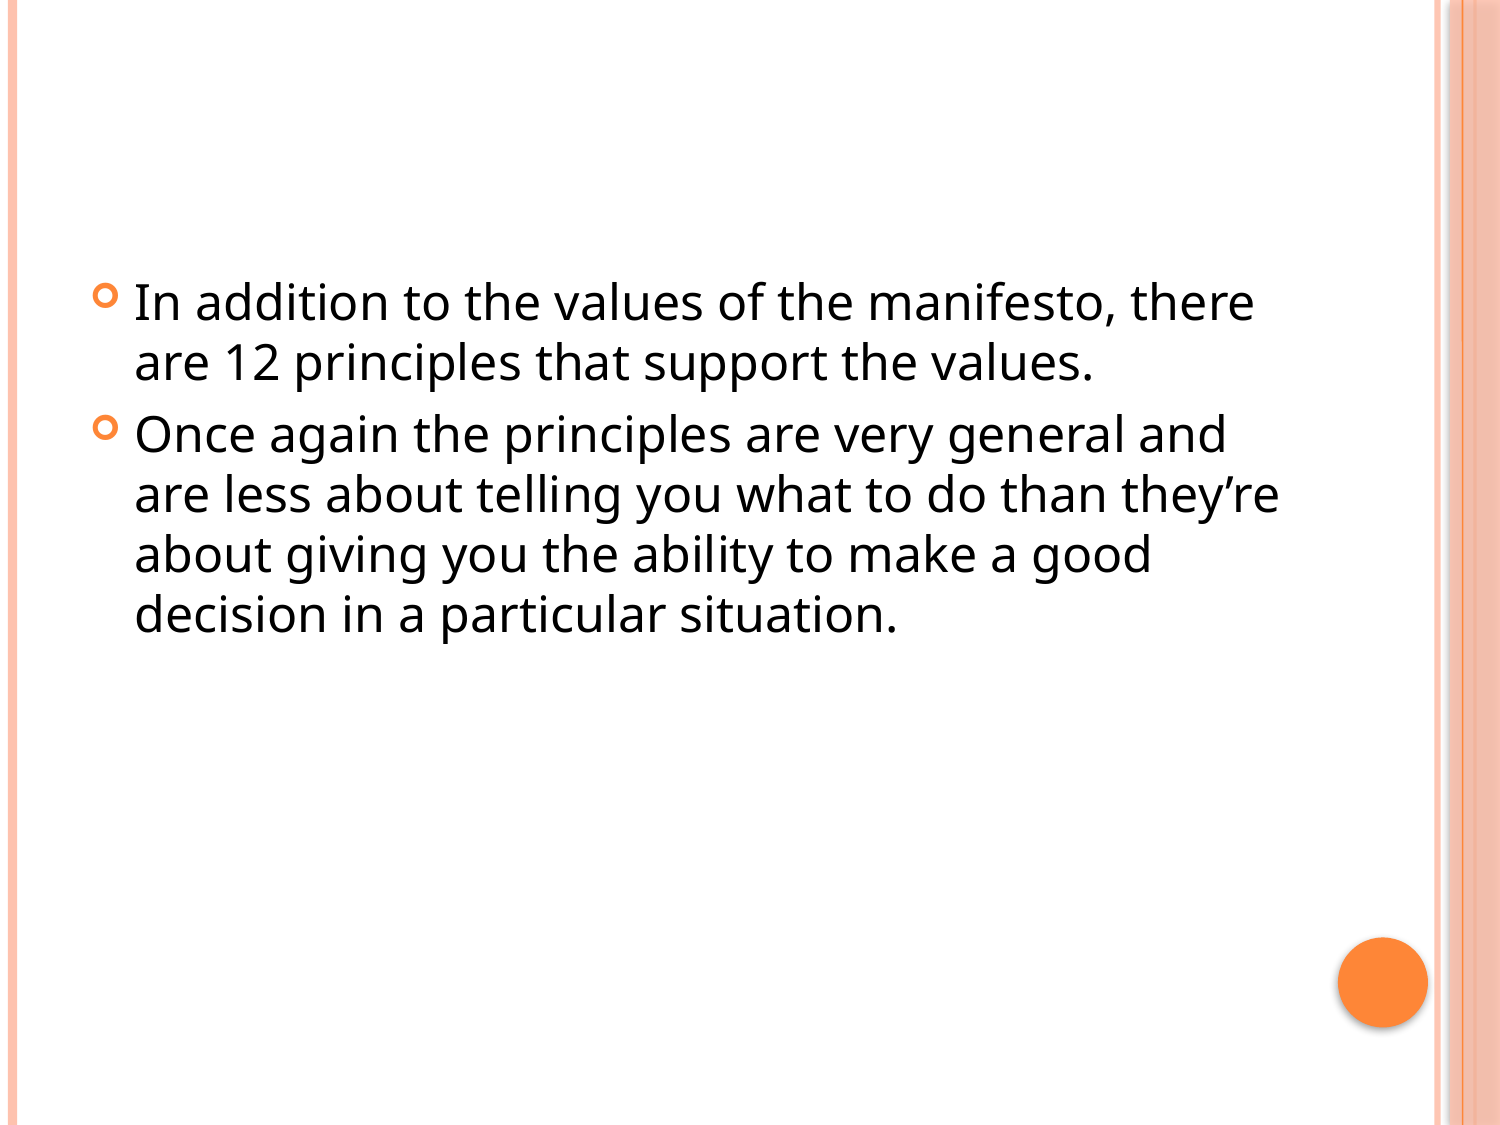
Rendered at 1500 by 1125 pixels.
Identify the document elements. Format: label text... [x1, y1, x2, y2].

list In addition to the values of the manifesto, there are 12 principles that support the values. Once again the principles are very general and are less about telling you what to do than they’re about giving you the ability to make a good decision in a particular situation. [75, 262, 1300, 1062]
